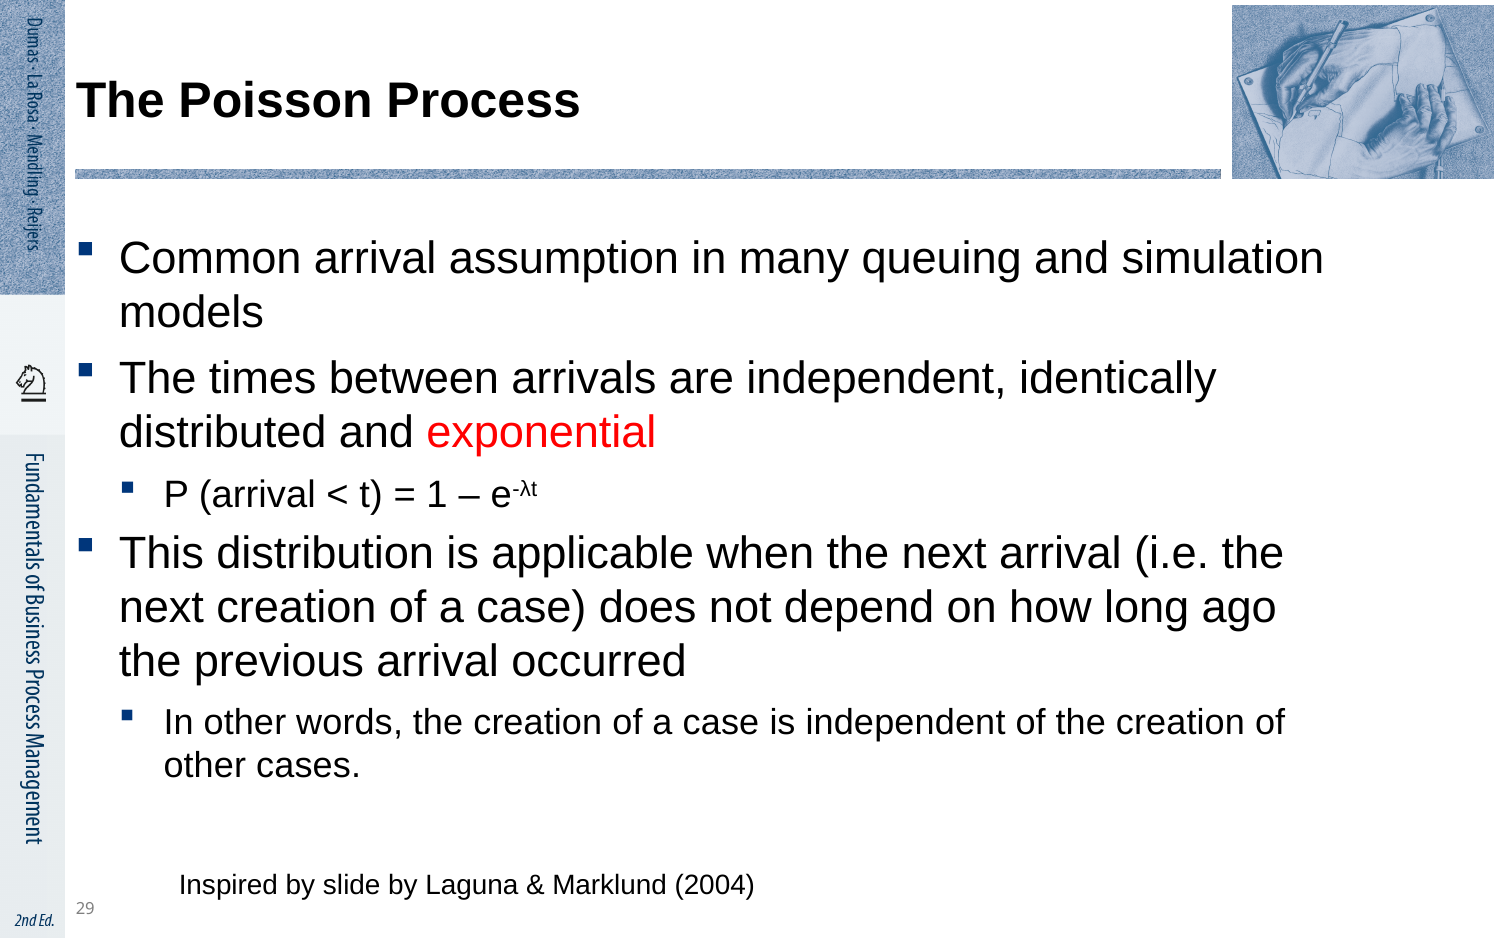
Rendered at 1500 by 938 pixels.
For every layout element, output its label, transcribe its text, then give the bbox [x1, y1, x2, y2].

picture [1232, 5, 1494, 179]
list Common arrival assumption in many queuing and simulation models The times between arrivals are independent, identically distributed and exponential P (arrival < t) = 1 – e-λt This distribution is applicable when the next arrival (i.e. the next creation of a case) does not depend on how long ago the previous arrival occurred In other words, the creation of a case is independent of the creation of other cases. [75, 220, 1349, 854]
picture [0, 0, 65, 938]
title The Poisson Process [75, 22, 1198, 172]
slide_number 29 [75, 887, 223, 931]
text_box Inspired by slide by Laguna & Marklund (2004) [163, 859, 907, 909]
picture [75, 169, 1221, 179]
